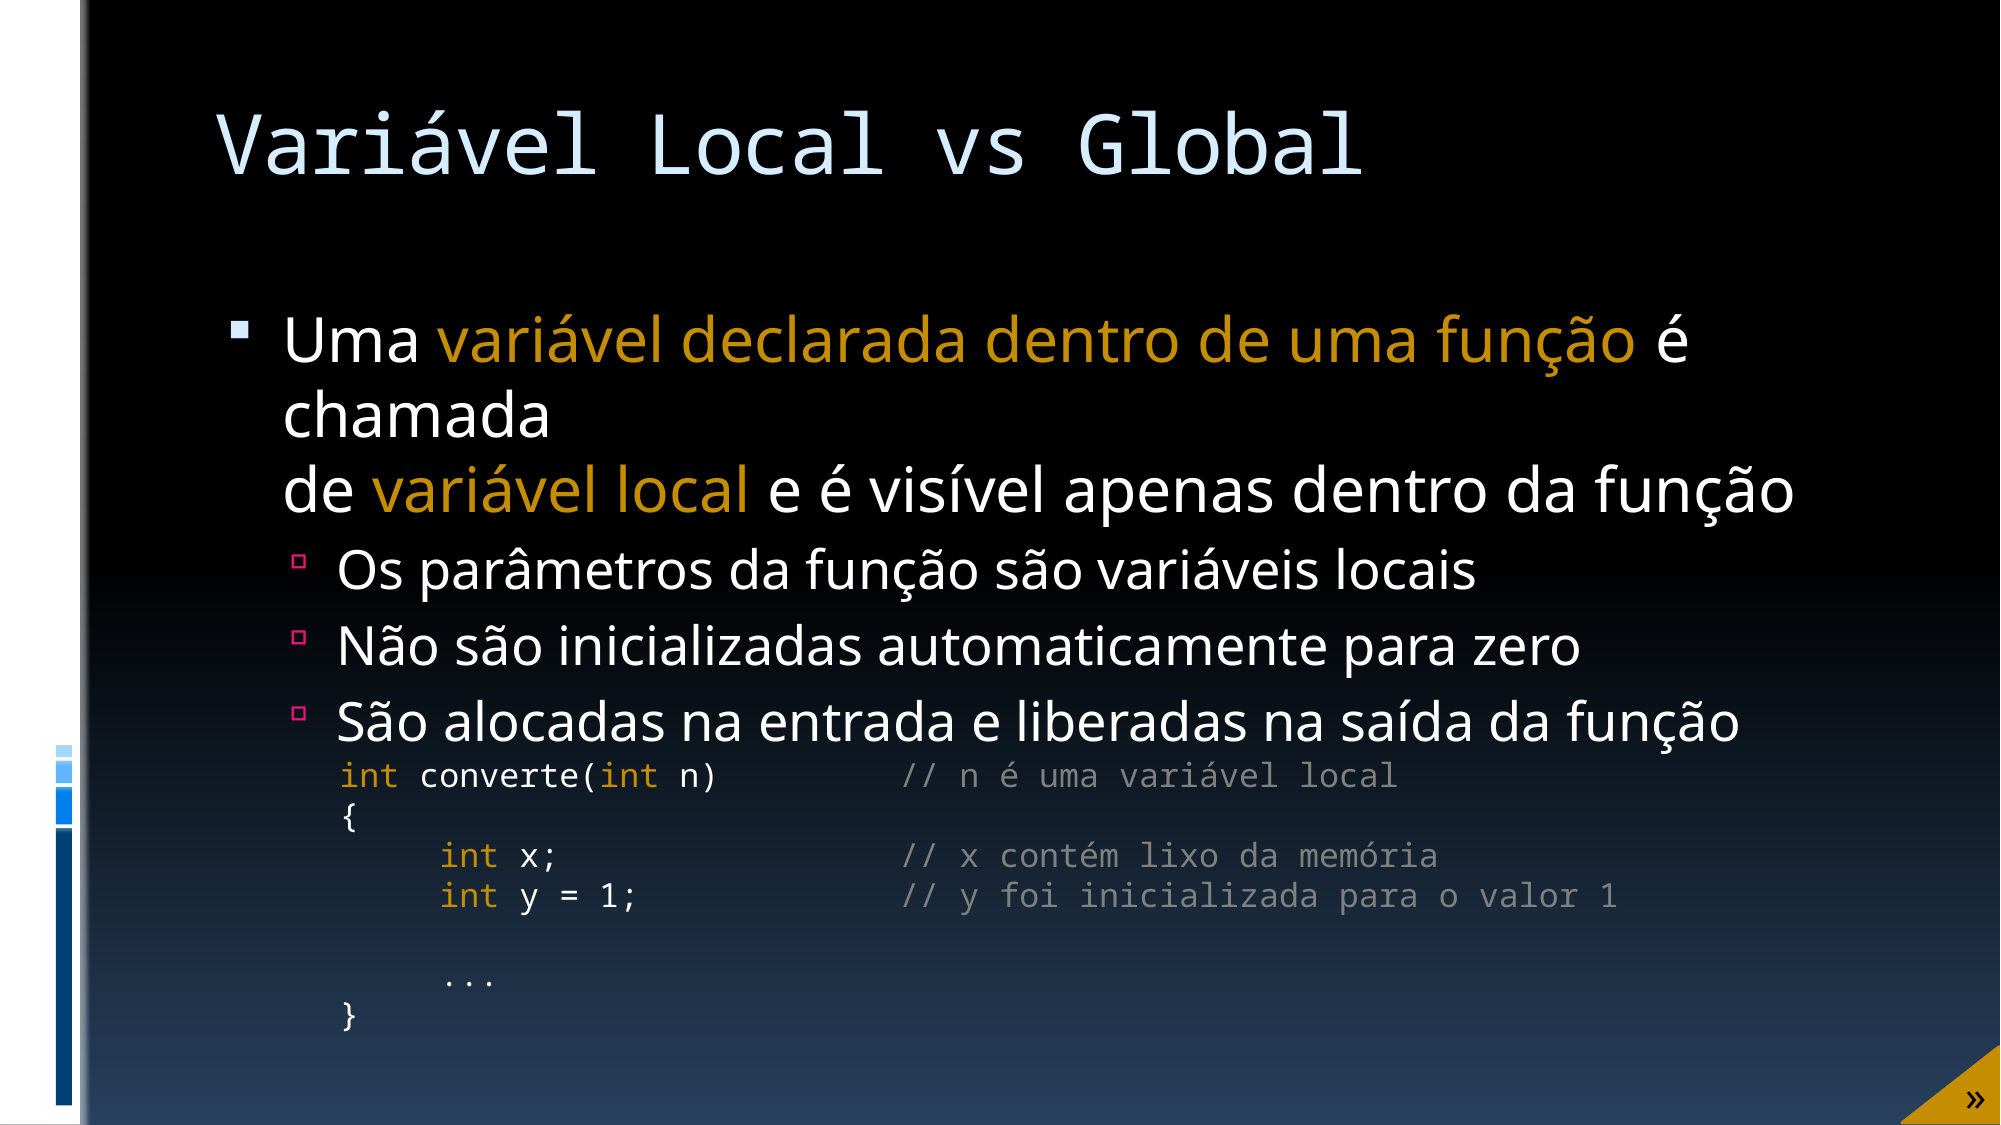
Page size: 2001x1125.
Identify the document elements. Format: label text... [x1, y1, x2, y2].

text_box int converte(int n) // n é uma variável local { int x; // x contém lixo da memória int y = 1; // y foi inicializada para o valor 1 ... } [324, 746, 1900, 1081]
title Variável Local vs Global [200, 83, 1900, 234]
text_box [1901, 1046, 2000, 1125]
list Uma variável declarada dentro de uma função é chamada de variável local e é visível apenas dentro da função Os parâmetros da função são variáveis locais Não são inicializadas automaticamente para zero São alocadas na entrada e liberadas na saída da função [200, 292, 1900, 1043]
